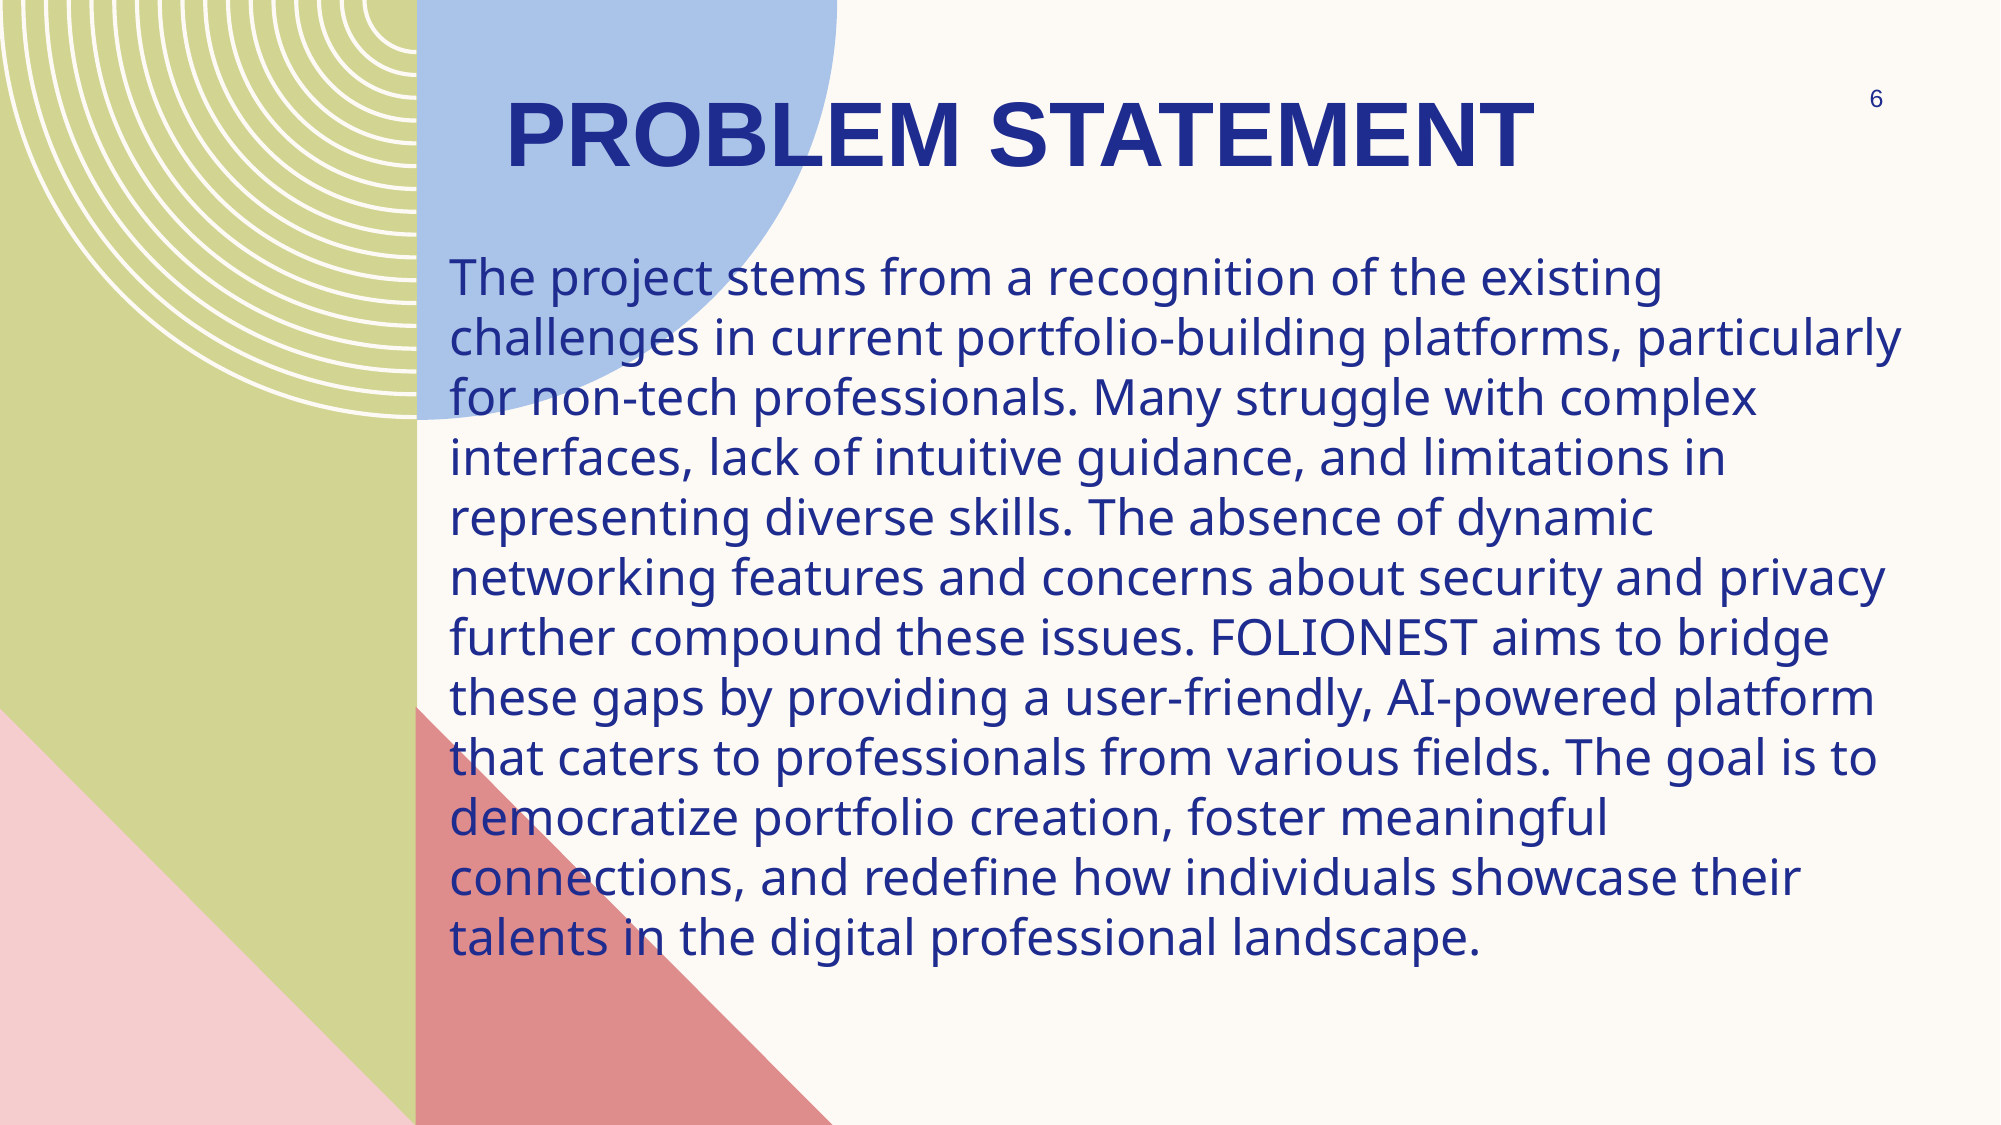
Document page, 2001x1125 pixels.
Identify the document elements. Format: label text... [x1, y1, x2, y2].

list The project stems from a recognition of the existing challenges in current portfolio-building platforms, particularly for non-tech professionals. Many struggle with complex interfaces, lack of intuitive guidance, and limitations in representing diverse skills. The absence of dynamic networking features and concerns about security and privacy further compound these issues. FOLIONEST aims to bridge these gaps by providing a user-friendly, AI-powered platform that caters to professionals from various fields. The goal is to democratize portfolio creation, foster meaningful connections, and redefine how individuals showcase their talents in the digital professional landscape. [449, 245, 1918, 936]
slide_number 6 [1795, 75, 1958, 120]
title Problem statement [505, 75, 1656, 245]
